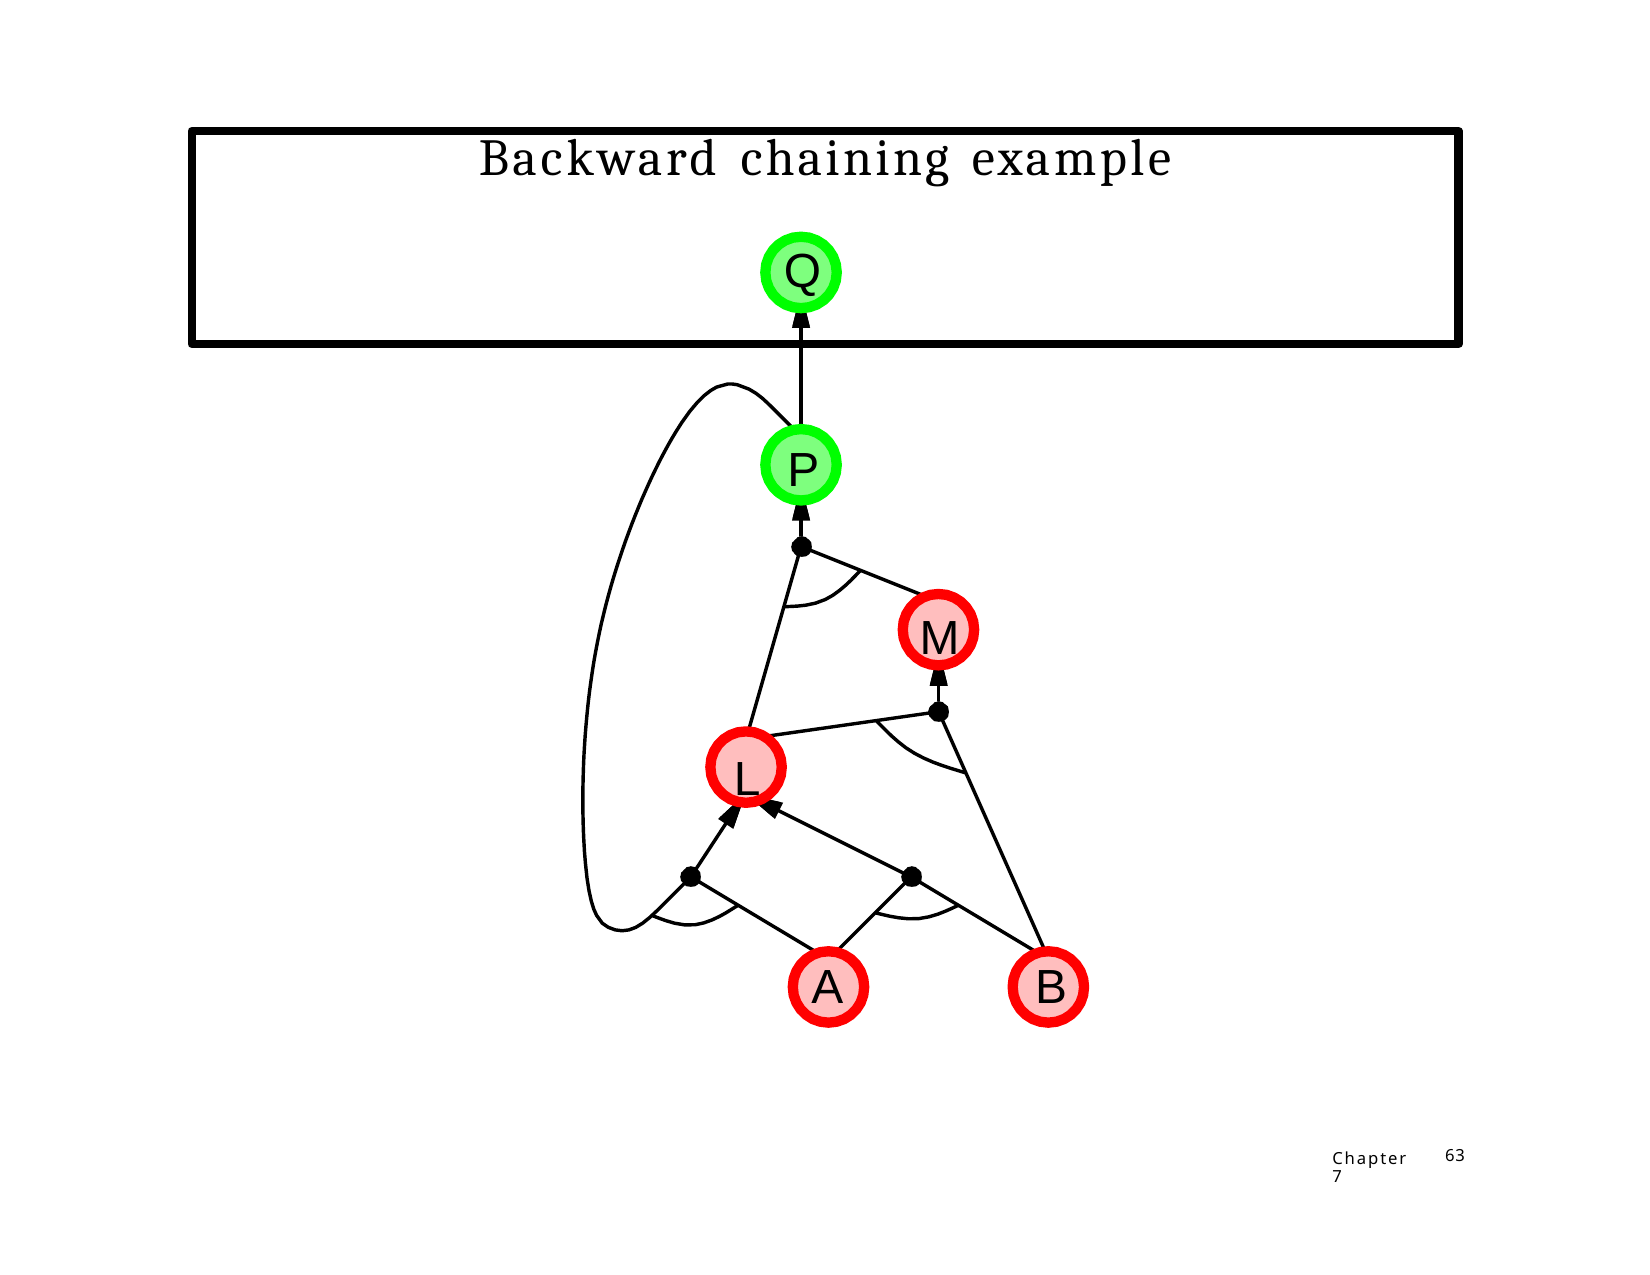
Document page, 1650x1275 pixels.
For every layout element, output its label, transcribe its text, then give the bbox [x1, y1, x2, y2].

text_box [705, 423, 1090, 1029]
title Backward chaining example [191, 131, 1459, 344]
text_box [580, 231, 1051, 1029]
slide_number 63 [1438, 1149, 1471, 1275]
footer Chapter 7 [1330, 1149, 1412, 1275]
